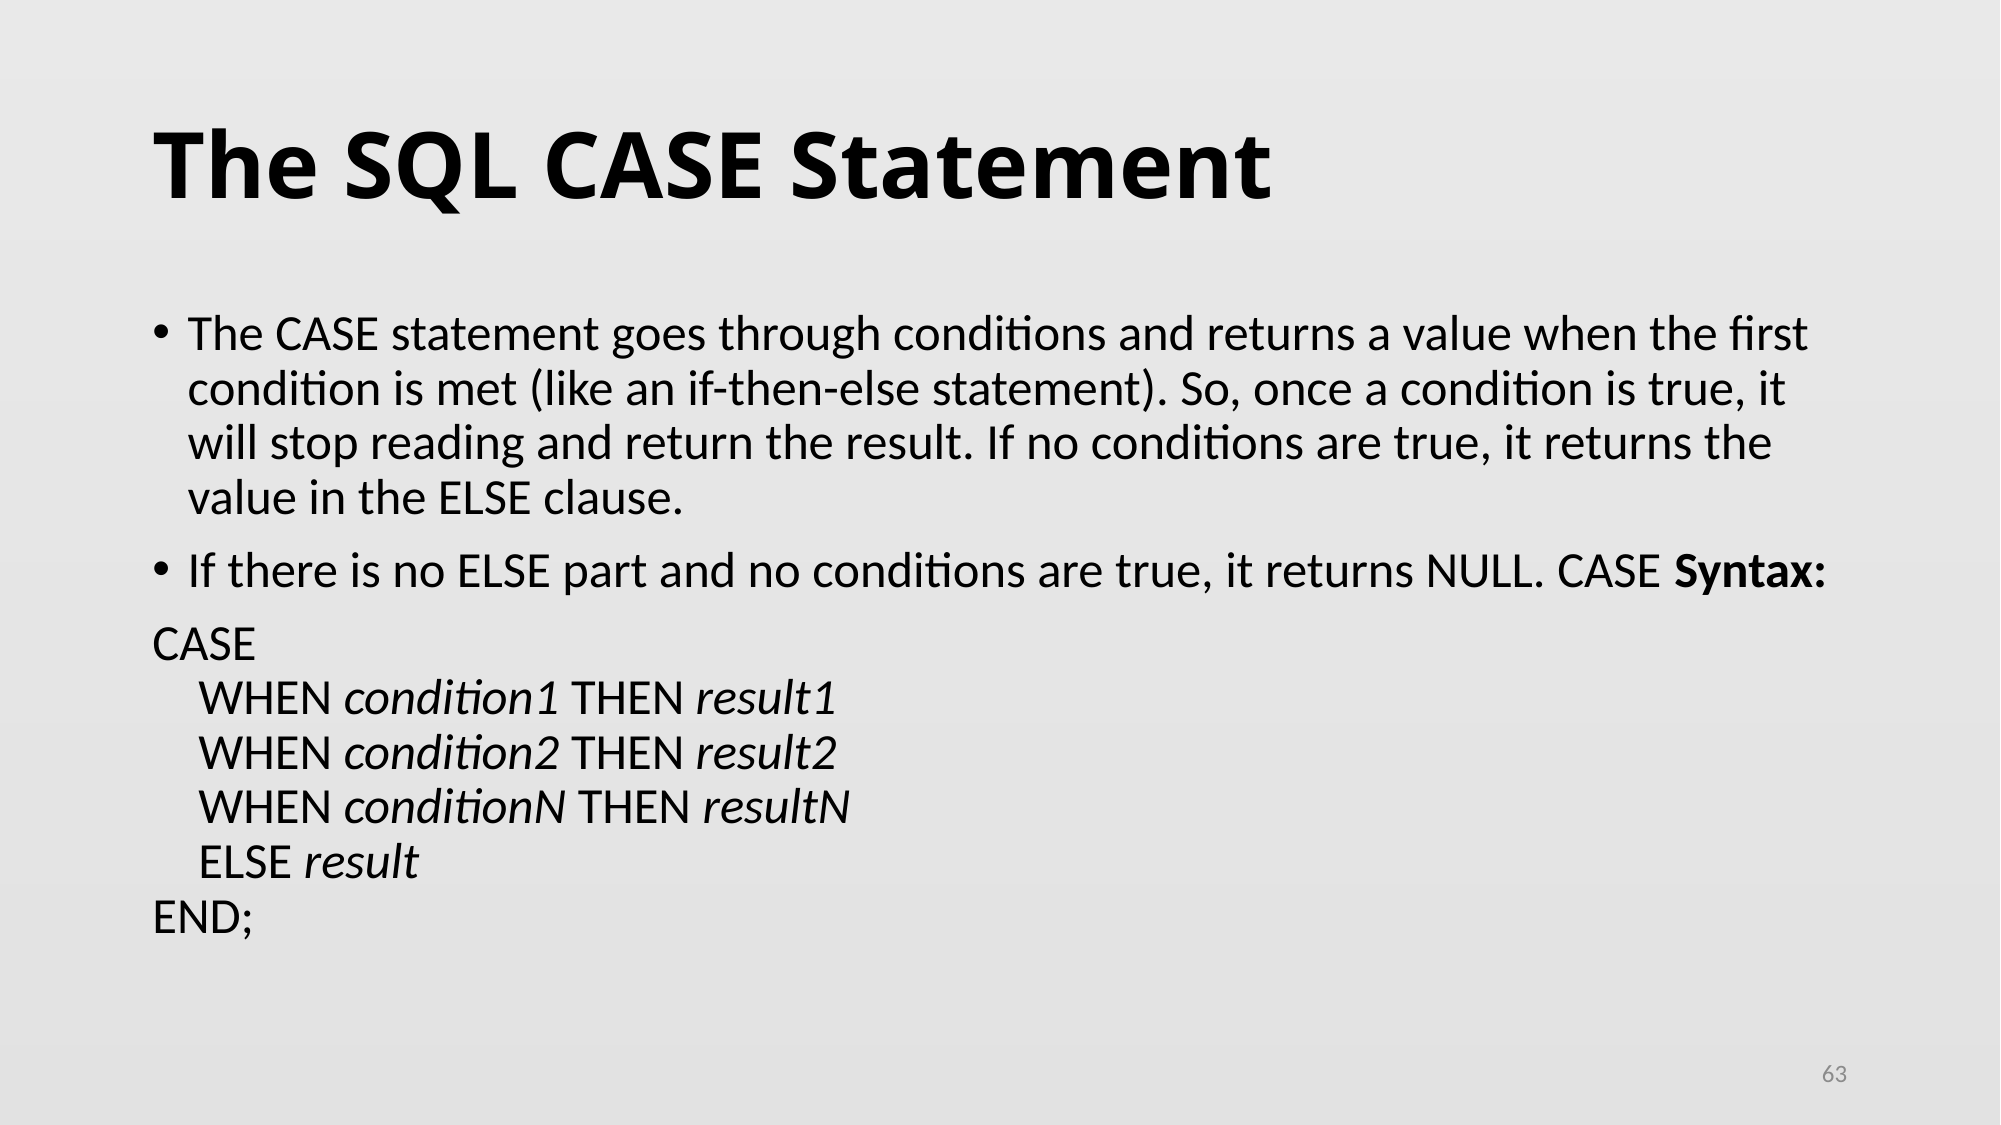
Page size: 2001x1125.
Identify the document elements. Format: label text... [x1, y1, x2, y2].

title The SQL CASE Statement [137, 59, 1863, 278]
slide_number 63 [1412, 1042, 1863, 1103]
list The CASE statement goes through conditions and returns a value when the first condition is met (like an if-then-else statement). So, once a condition is true, it will stop reading and return the result. If no conditions are true, it returns the value in the ELSE clause. If there is no ELSE part and no conditions are true, it returns NULL. CASE Syntax: CASE WHEN condition1 THEN result1 WHEN condition2 THEN result2 WHEN conditionN THEN resultN ELSE result END; [137, 299, 1863, 1014]
